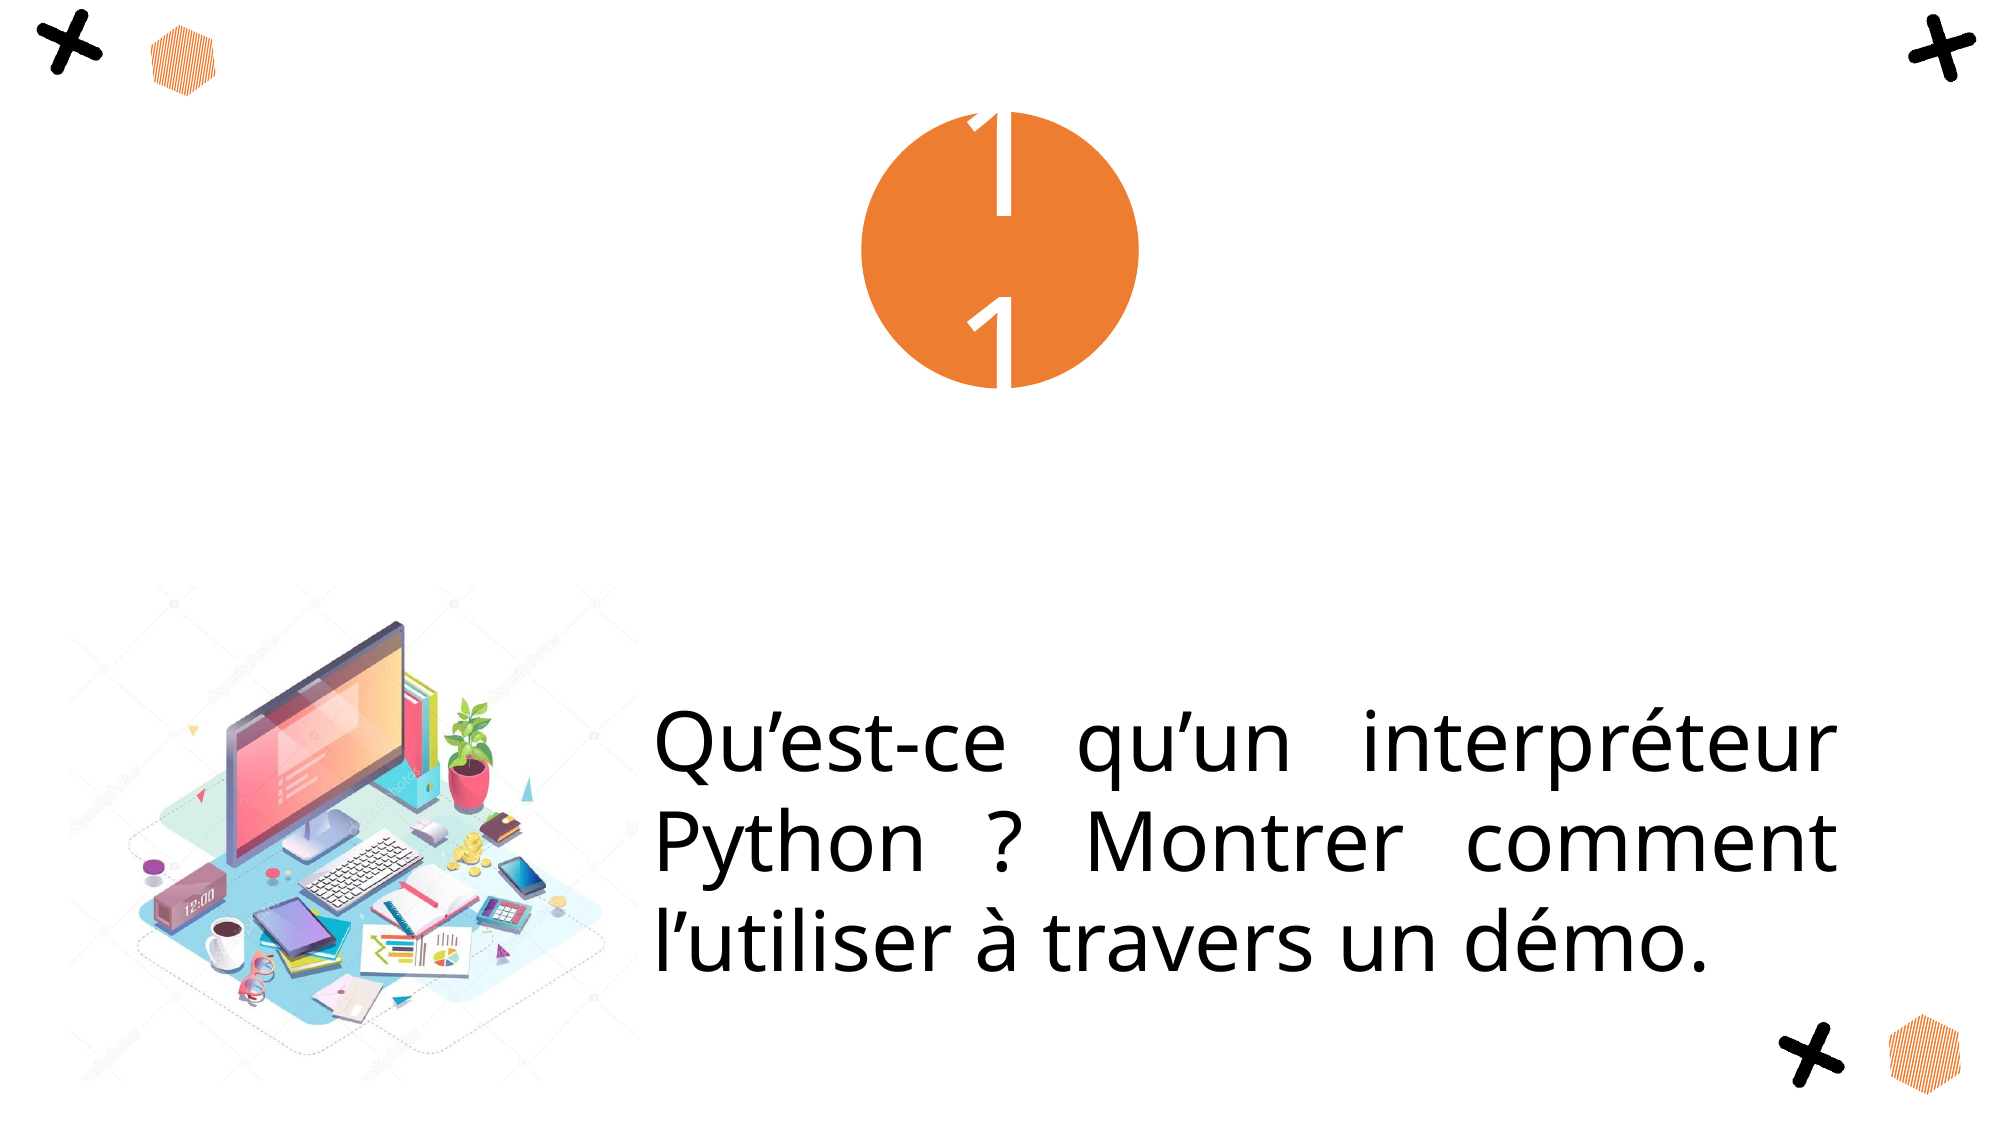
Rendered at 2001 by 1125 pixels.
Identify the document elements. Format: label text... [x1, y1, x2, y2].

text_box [147, 29, 219, 92]
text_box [1884, 1019, 1966, 1090]
picture [23, 0, 116, 88]
text_box Qu’est-ce qu’un interpréteur Python ? Montrer comment l’utiliser à travers un démo. [638, 680, 1855, 995]
picture [70, 586, 638, 1081]
text_box 11 [861, 111, 1139, 389]
picture [1765, 1008, 1858, 1101]
picture [1898, 4, 1986, 91]
